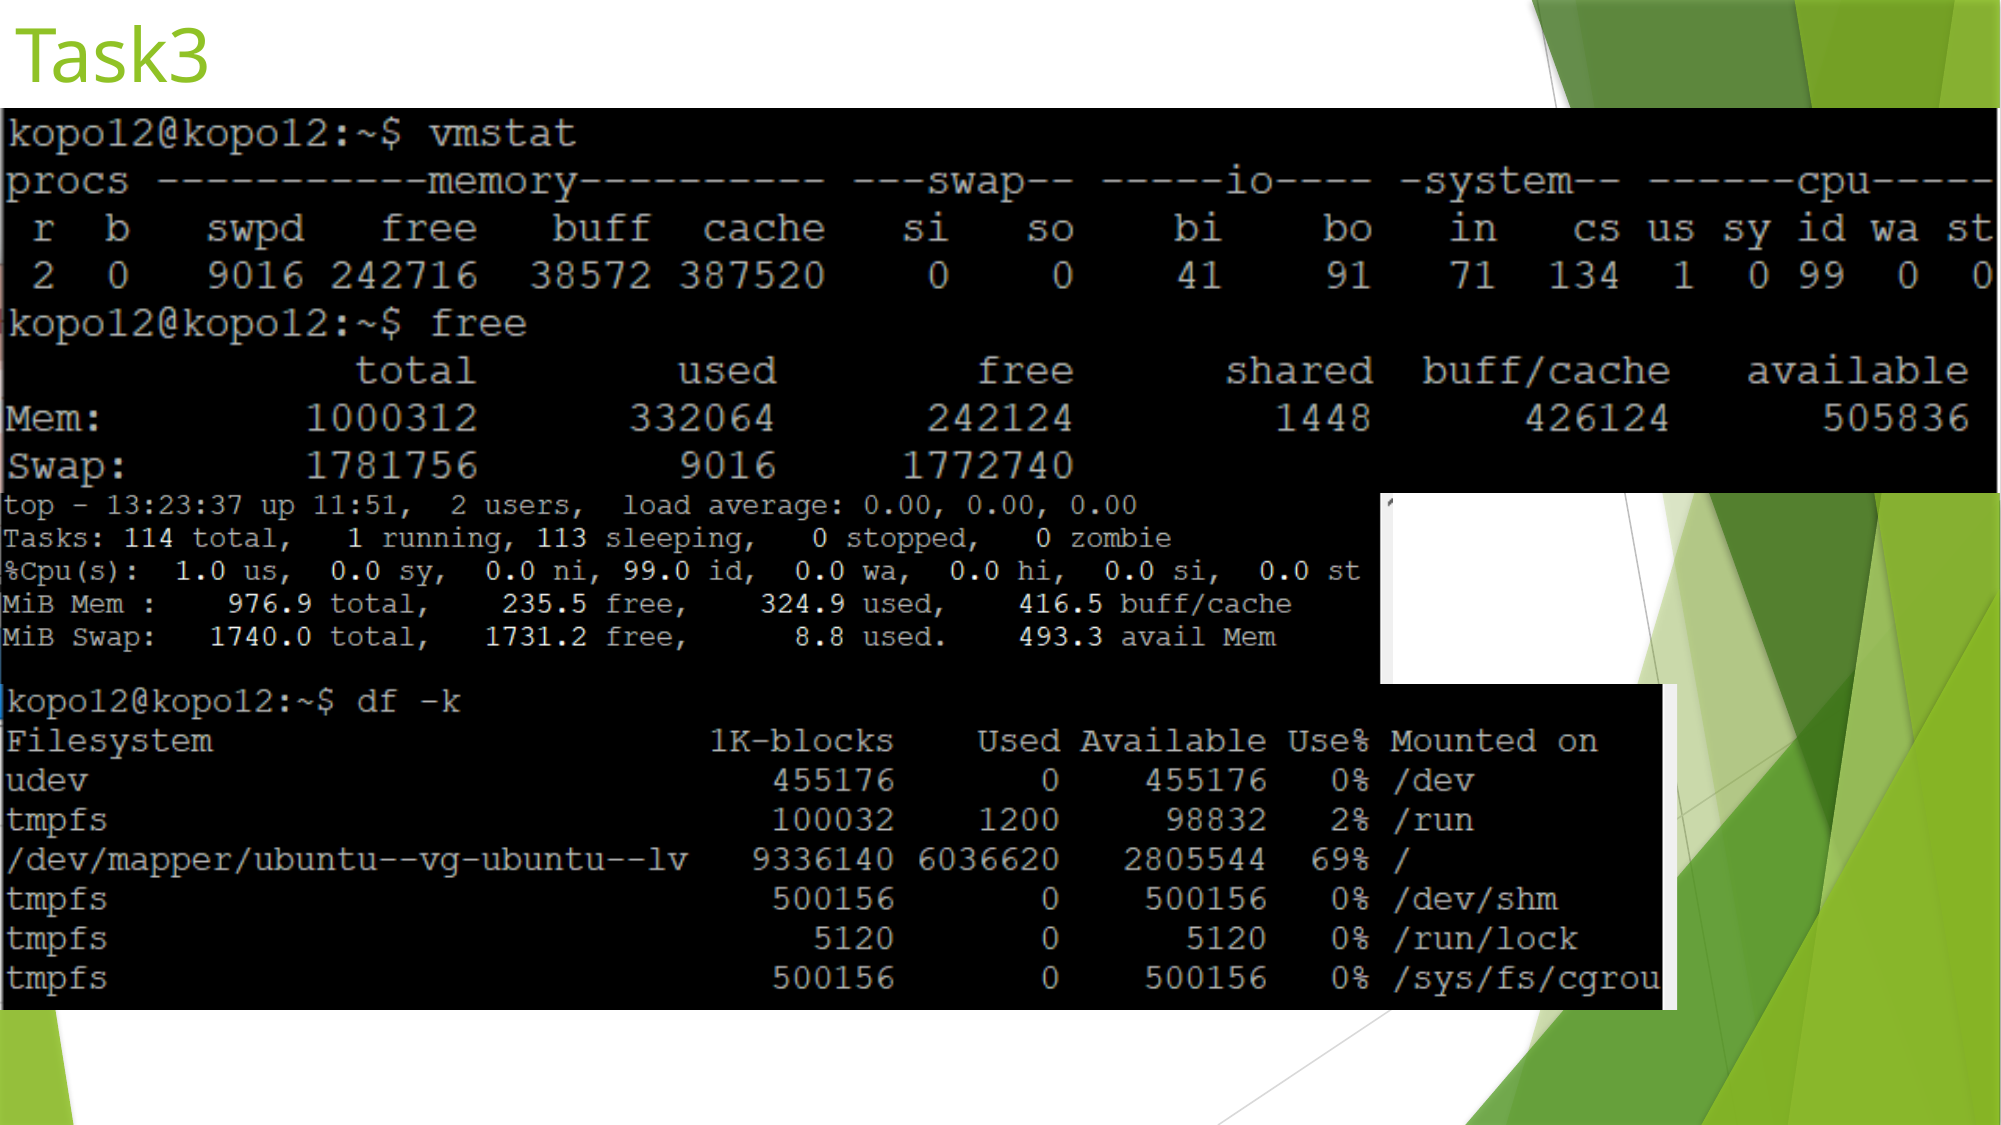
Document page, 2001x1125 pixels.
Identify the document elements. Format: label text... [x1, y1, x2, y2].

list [0, 107, 2000, 493]
picture [0, 493, 1678, 1010]
title Task3 [0, 0, 1411, 107]
